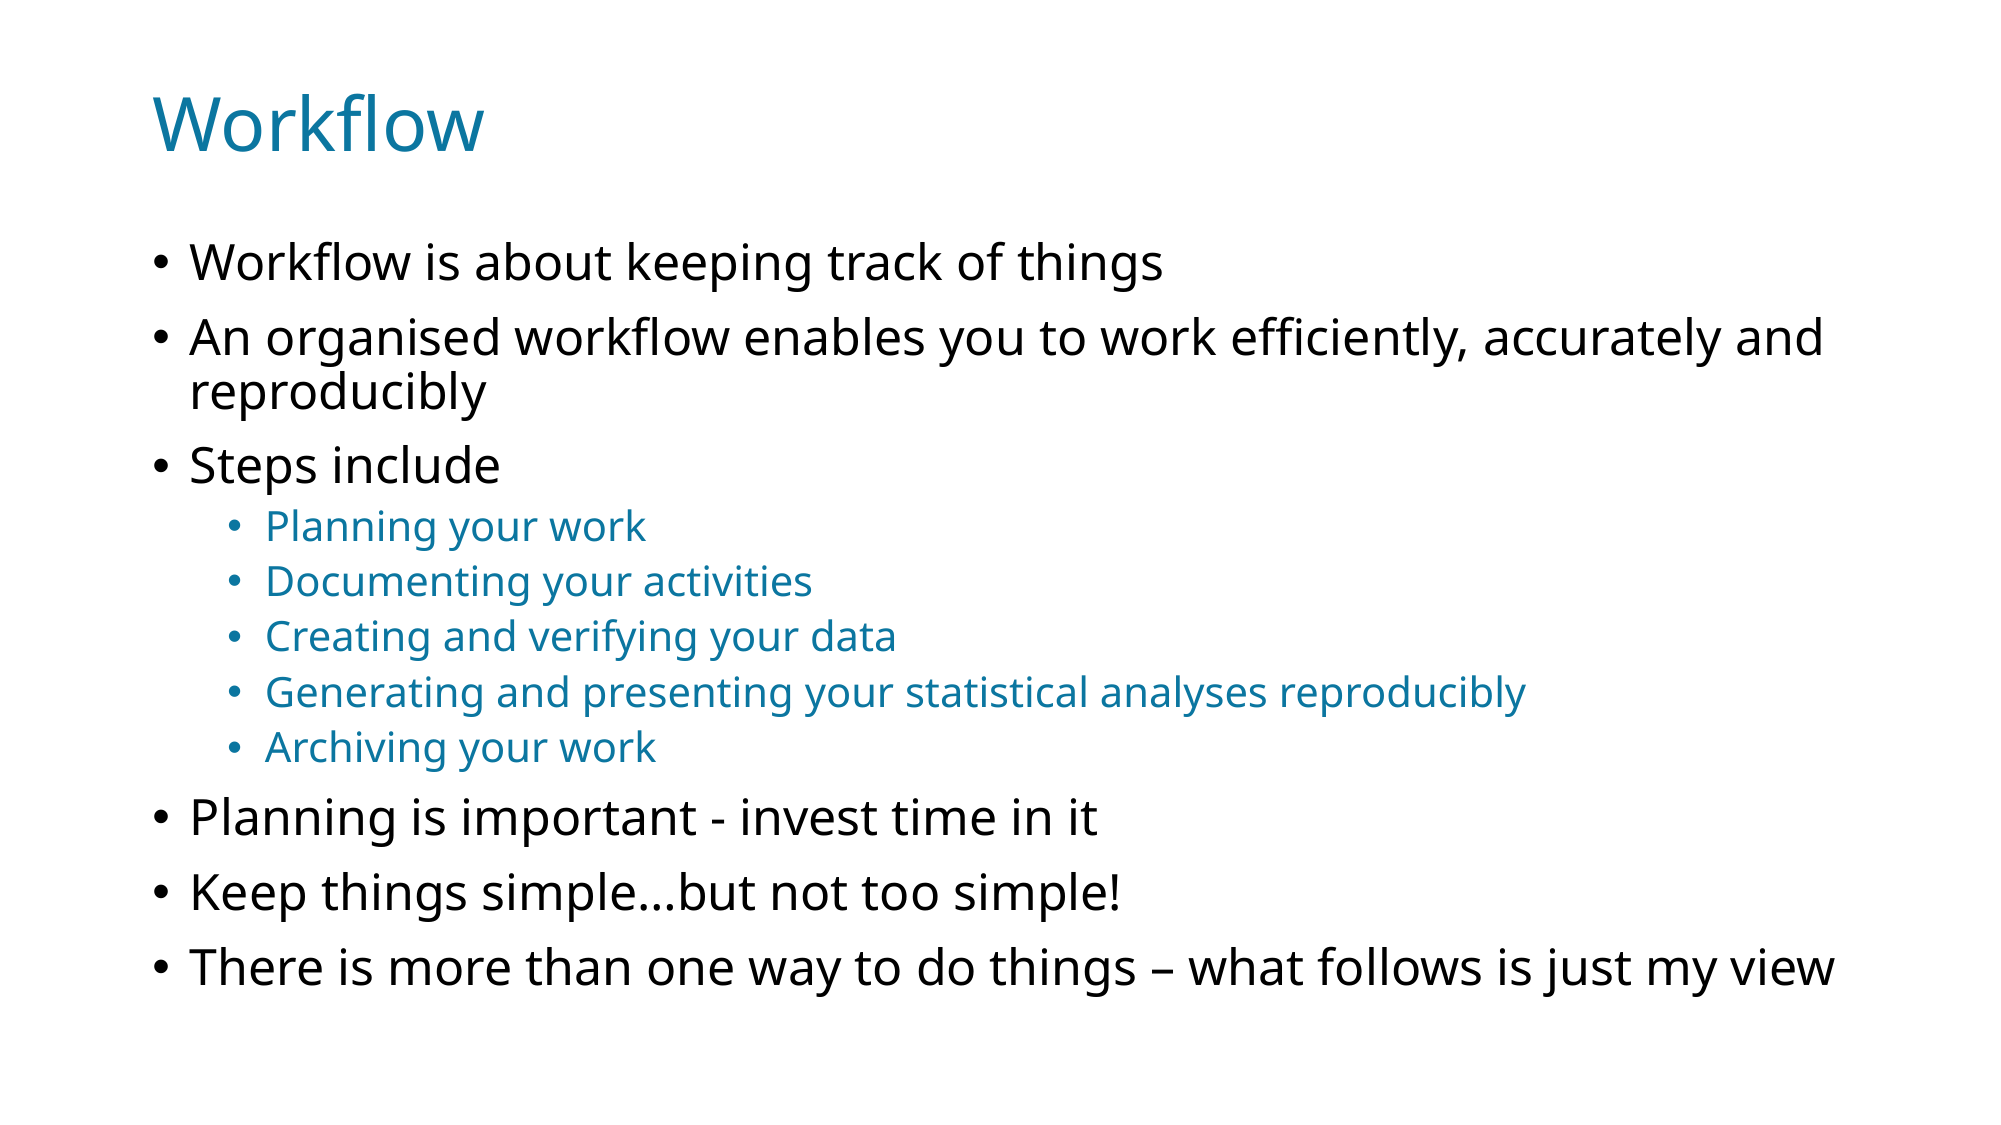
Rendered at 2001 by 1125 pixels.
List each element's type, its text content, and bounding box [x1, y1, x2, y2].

list Workflow is about keeping track of things An organised workflow enables you to work efficiently, accurately and reproducibly Steps include Planning your work Documenting your activities Creating and verifying your data Generating and presenting your statistical analyses reproducibly Archiving your work Planning is important - invest time in it Keep things simple…but not too simple! There is more than one way to do things – what follows is just my view [137, 229, 1863, 1066]
title Workflow [137, 59, 1863, 195]
